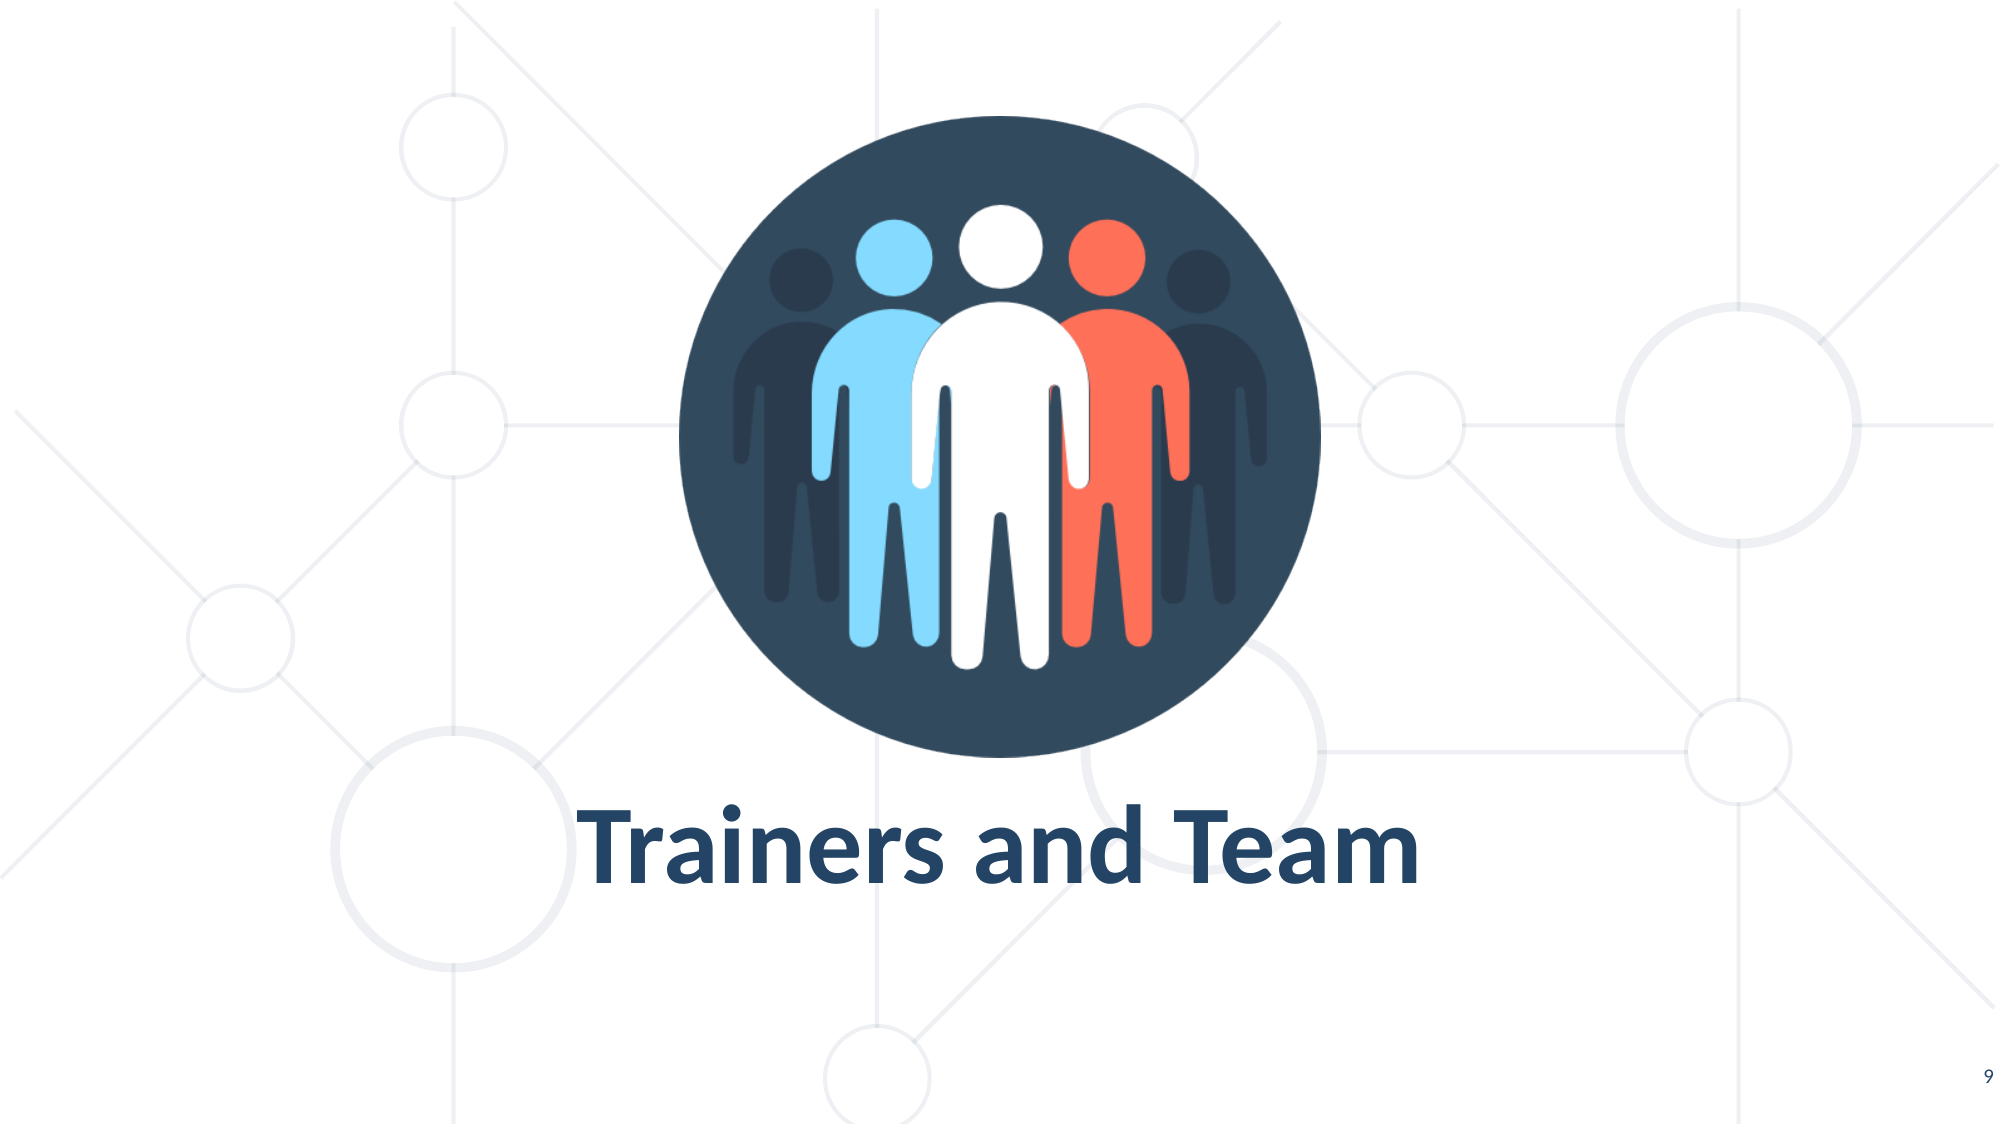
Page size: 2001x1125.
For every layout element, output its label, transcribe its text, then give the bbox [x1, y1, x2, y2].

slide_number 9 [1929, 1049, 2000, 1100]
picture [679, 116, 1321, 758]
list Trainers and Team [100, 771, 1900, 898]
